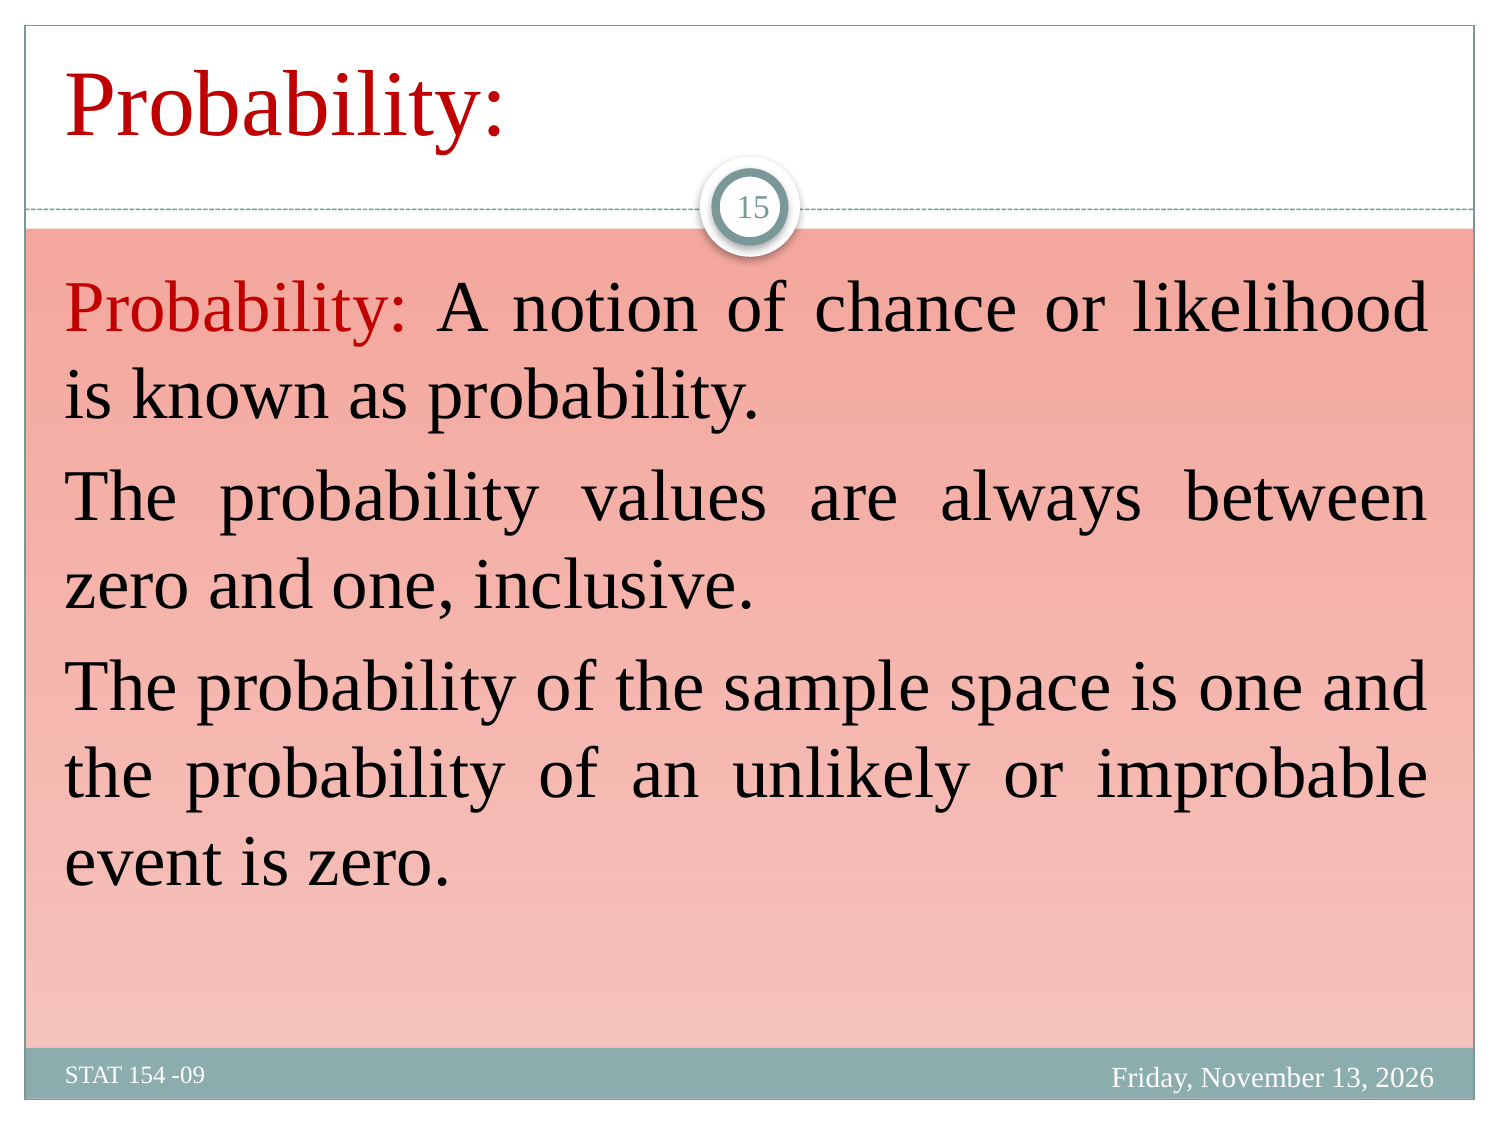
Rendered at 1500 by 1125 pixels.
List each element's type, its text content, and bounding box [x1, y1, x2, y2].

slide_number 15 [715, 168, 791, 241]
footer STAT 154 -09 [50, 1051, 638, 1112]
title Probability: [49, 37, 1450, 163]
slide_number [950, 1050, 1450, 1111]
list Probability: A notion of chance or likelihood is known as probability. The probability values are always between zero and one, inclusive. The probability of the sample space is one and the probability of an unlikely or improbable event is zero. [49, 250, 1445, 1001]
